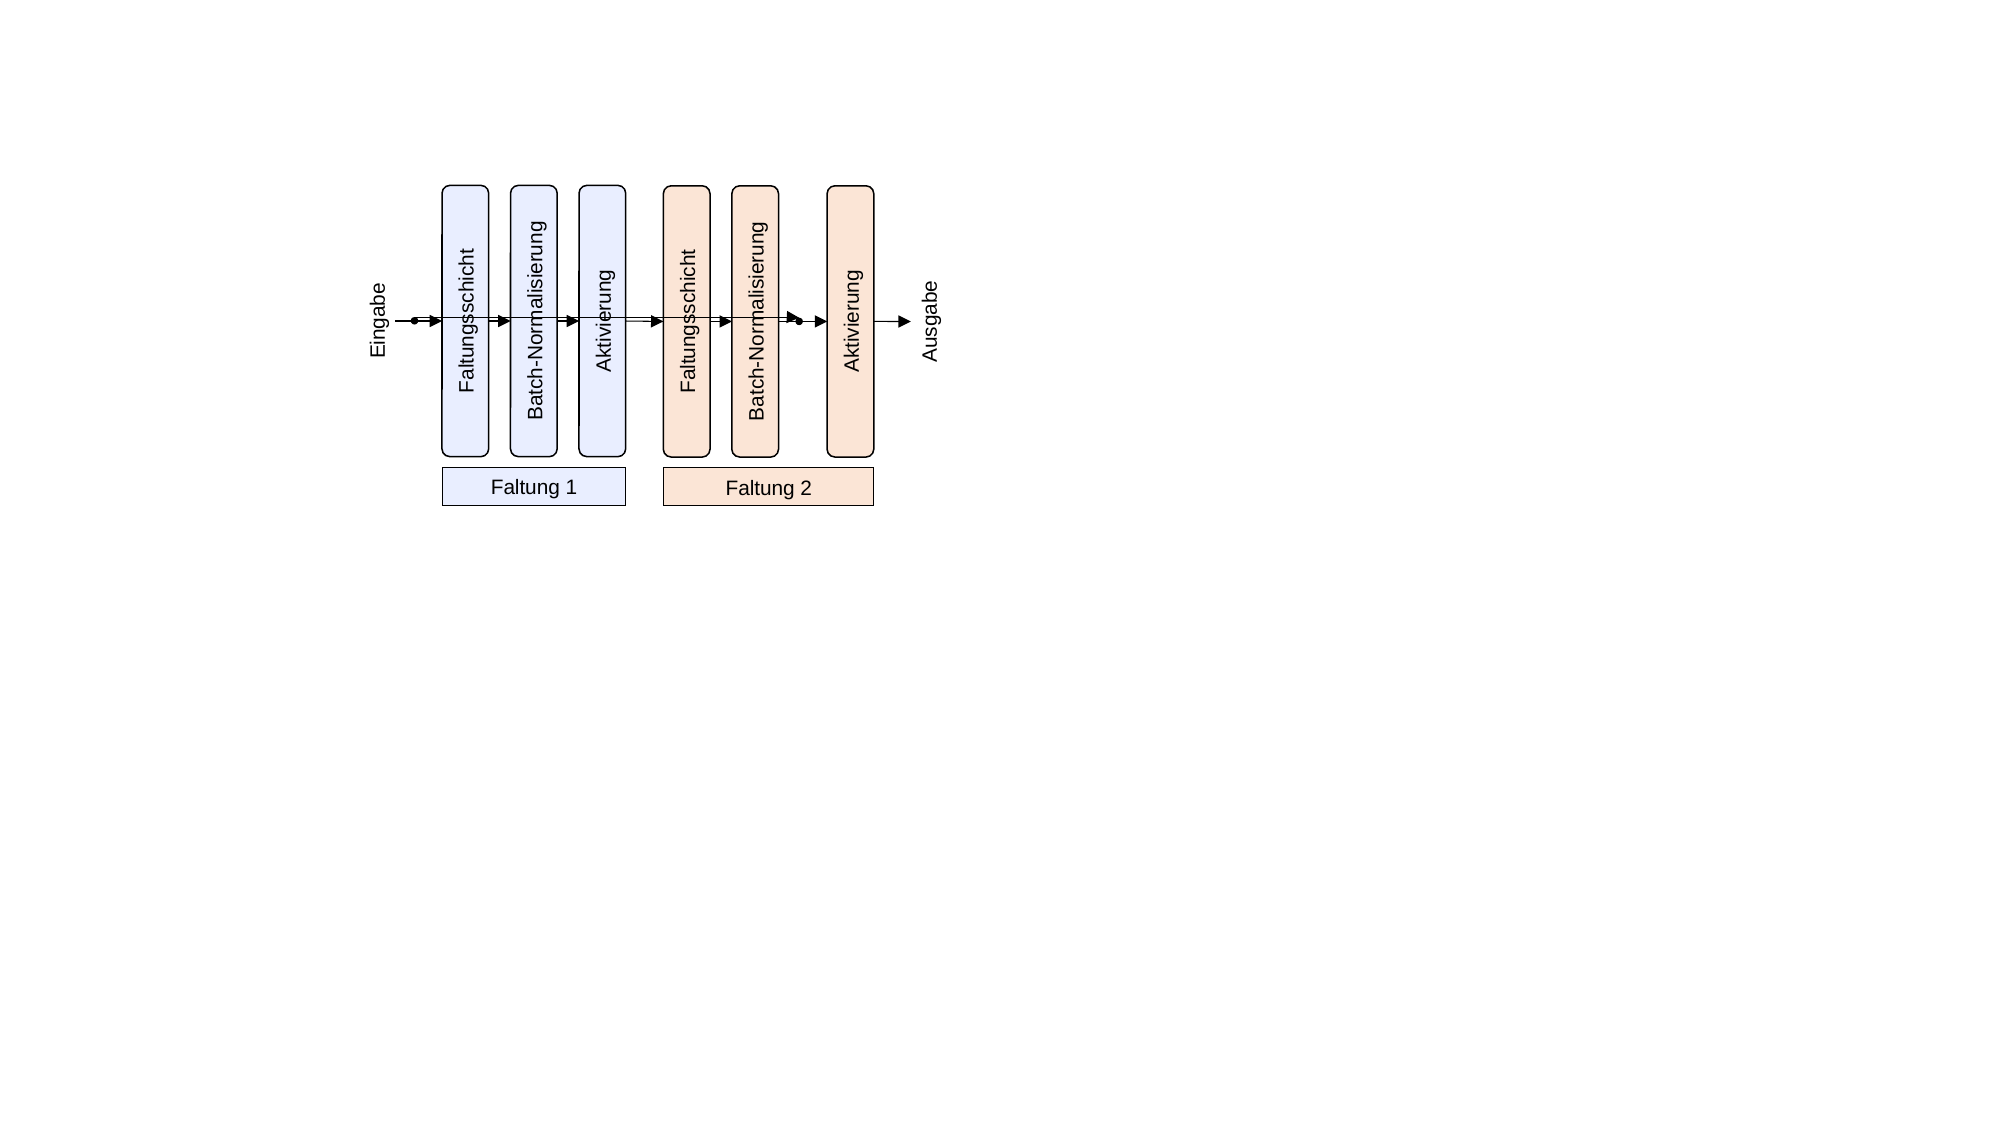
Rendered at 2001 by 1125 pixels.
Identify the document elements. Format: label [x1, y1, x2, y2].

text_box [491, 51, 813, 640]
